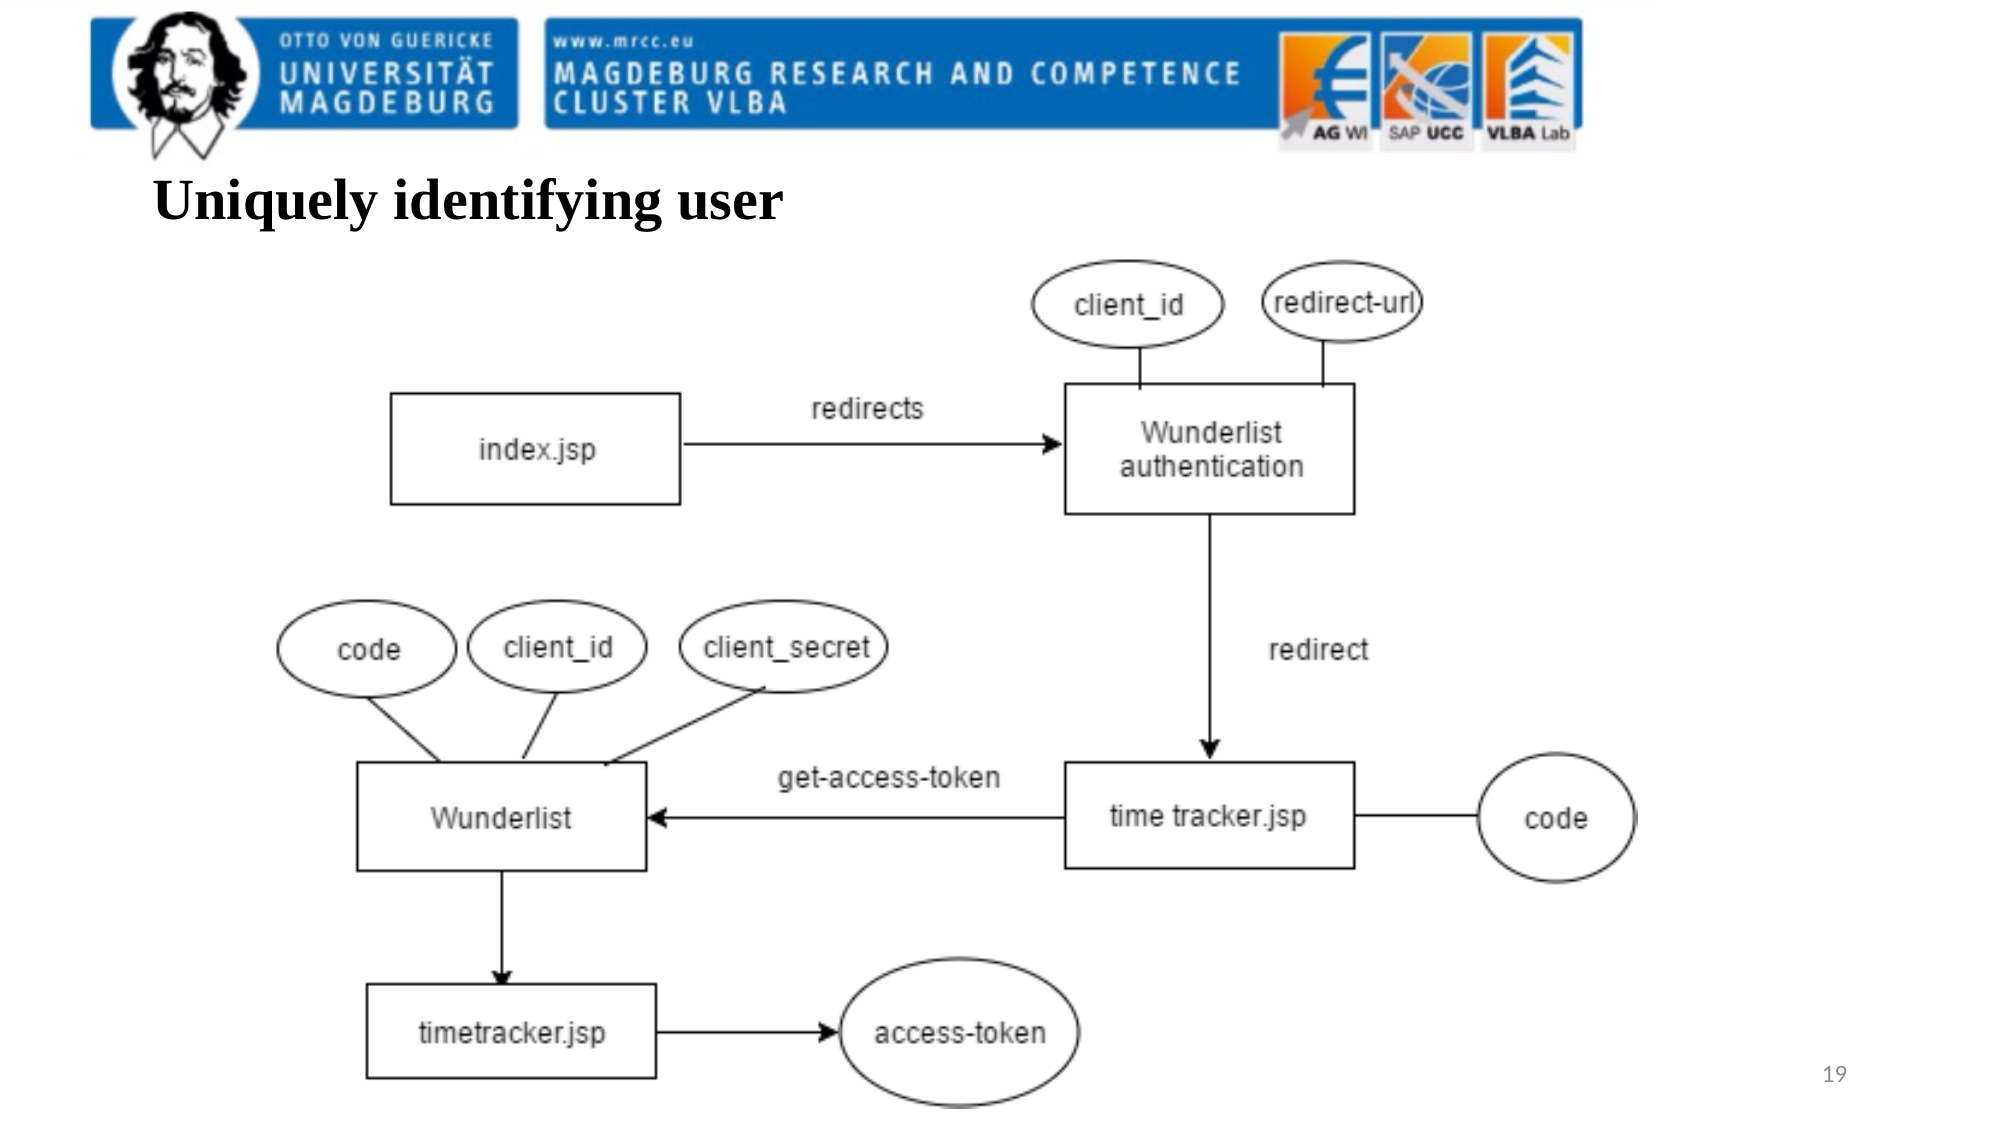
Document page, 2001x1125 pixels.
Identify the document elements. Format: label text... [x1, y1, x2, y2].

title Uniquely identifying user [137, 125, 1838, 278]
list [274, 258, 1638, 1109]
slide_number 19 [1638, 1042, 1863, 1103]
picture [0, 0, 1650, 168]
